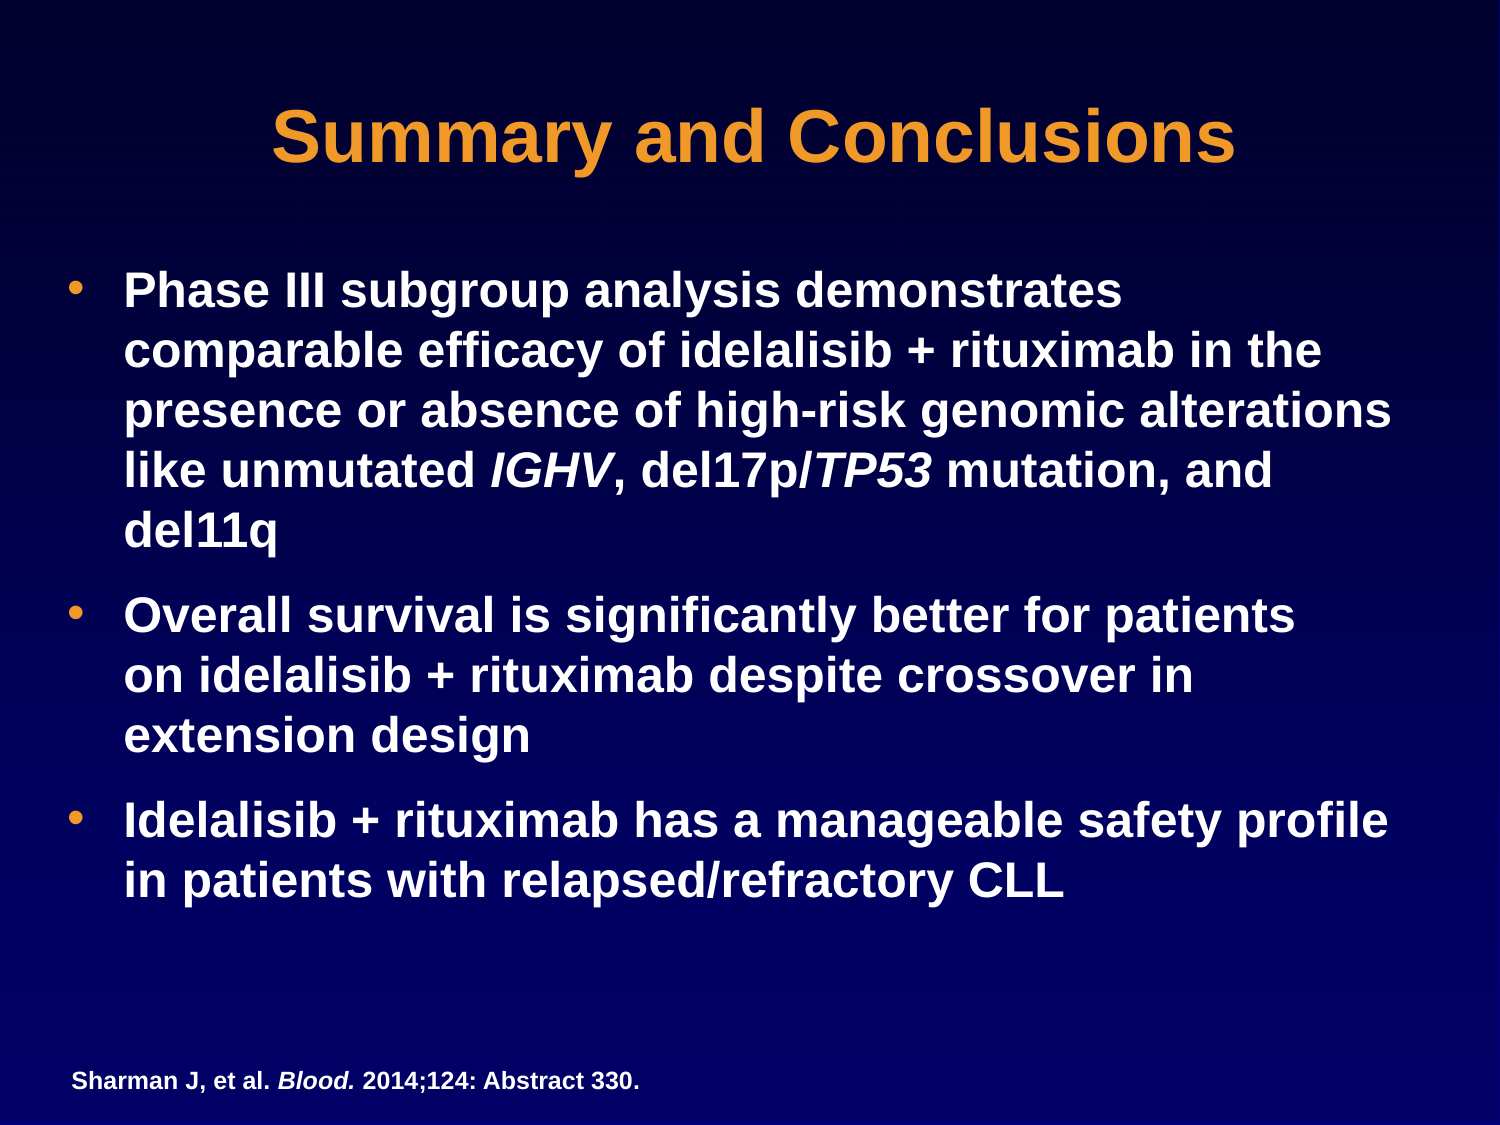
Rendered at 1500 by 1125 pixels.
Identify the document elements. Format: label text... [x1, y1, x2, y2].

list Phase III subgroup analysis demonstrates comparable efficacy of idelalisib + rituximab in the presence or absence of high-risk genomic alterations like unmutated IGHV, del17p/TP53 mutation, and del11q Overall survival is significantly better for patients on idelalisib + rituximab despite crossover in extension design Idelalisib + rituximab has a manageable safety profile in patients with relapsed/refractory CLL [67, 249, 1418, 993]
title Summary and Conclusions [112, 75, 1413, 205]
text_box Sharman J, et al. Blood. 2014;124: Abstract 330. [56, 1056, 1150, 1102]
